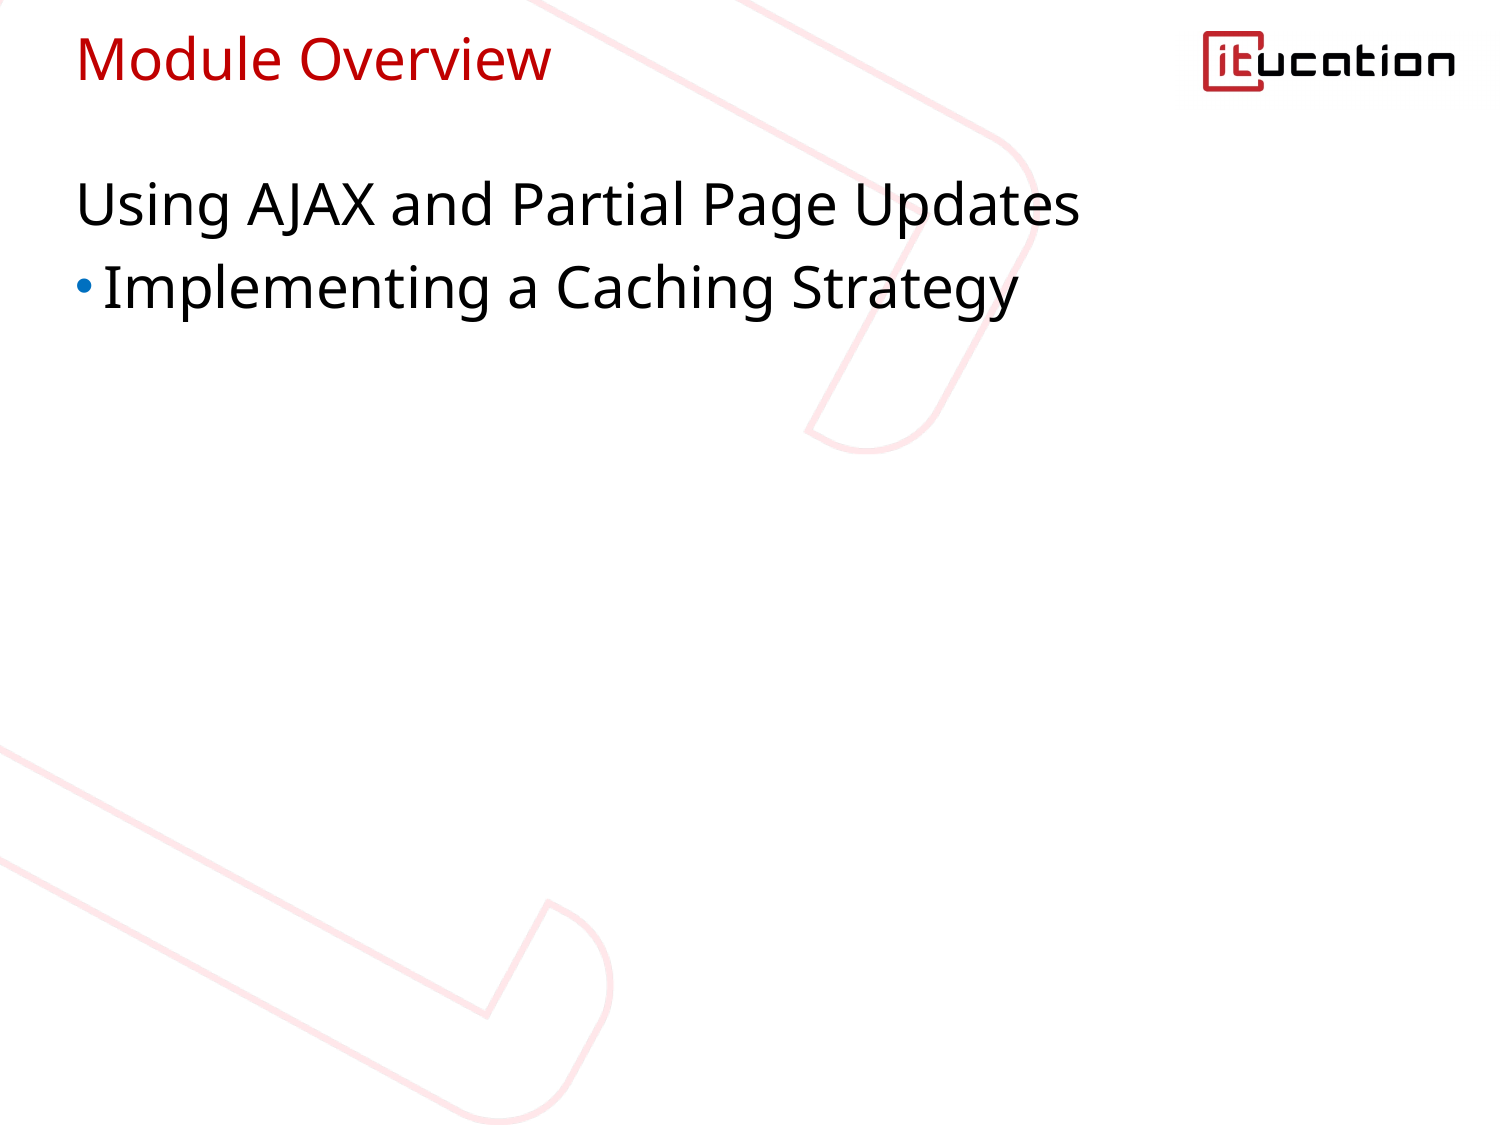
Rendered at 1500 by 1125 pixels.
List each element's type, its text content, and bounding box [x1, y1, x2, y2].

list Using AJAX and Partial Page Updates Implementing a Caching Strategy [74, 167, 1408, 1013]
picture [1188, 31, 1500, 110]
title Module Overview [75, 0, 1188, 126]
